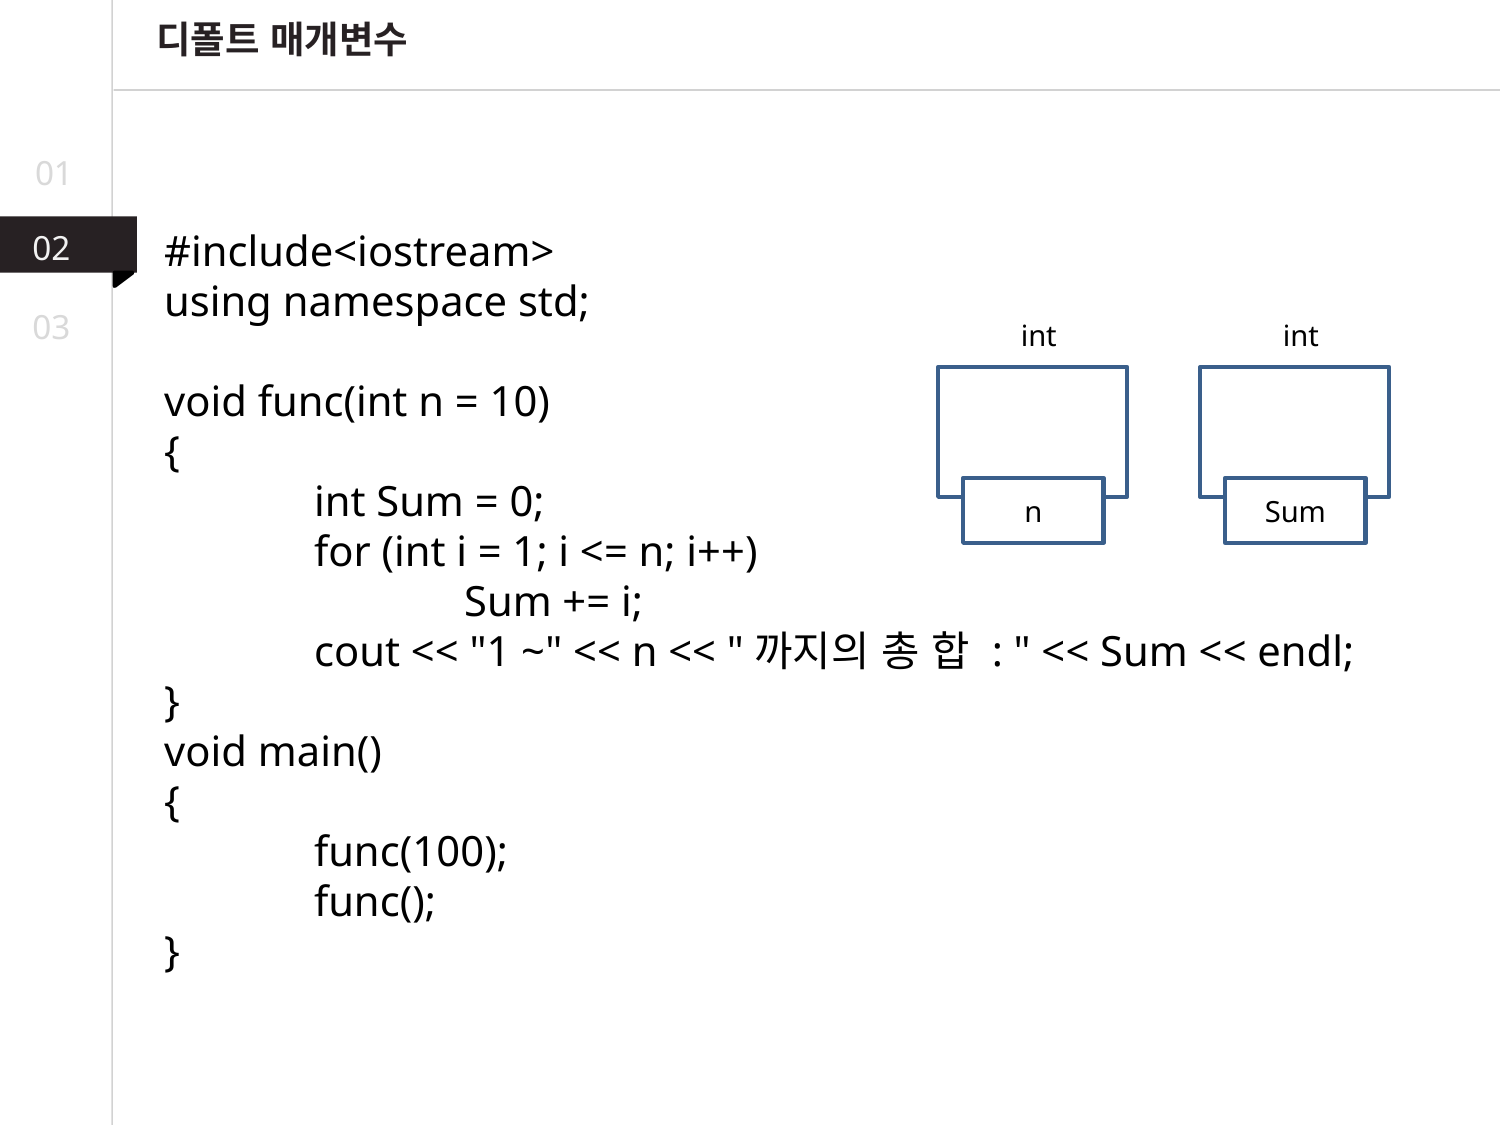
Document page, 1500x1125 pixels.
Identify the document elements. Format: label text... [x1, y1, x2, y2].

text_box [117, 214, 139, 275]
text_box n [961, 476, 1106, 545]
text_box 디폴트 매개변수 [121, 8, 443, 69]
text_box [117, 270, 135, 287]
text_box 03 [17, 298, 92, 354]
text_box [0, 214, 107, 275]
text_box 02 [17, 219, 92, 275]
text_box 01 [20, 144, 107, 200]
text_box [1198, 365, 1391, 499]
text_box int [1006, 310, 1072, 360]
text_box [936, 365, 1129, 499]
text_box int [1268, 310, 1334, 360]
text_box #include<iostream> using namespace std; void func(int n = 10) { int Sum = 0; for (int i = 1; i <= n; i++) Sum += i; cout << "1 ~" << n << "까지의 총 합 : " << Sum << endl; } void main() { func(100); func(); } [149, 217, 1500, 983]
text_box Sum [1223, 476, 1368, 545]
